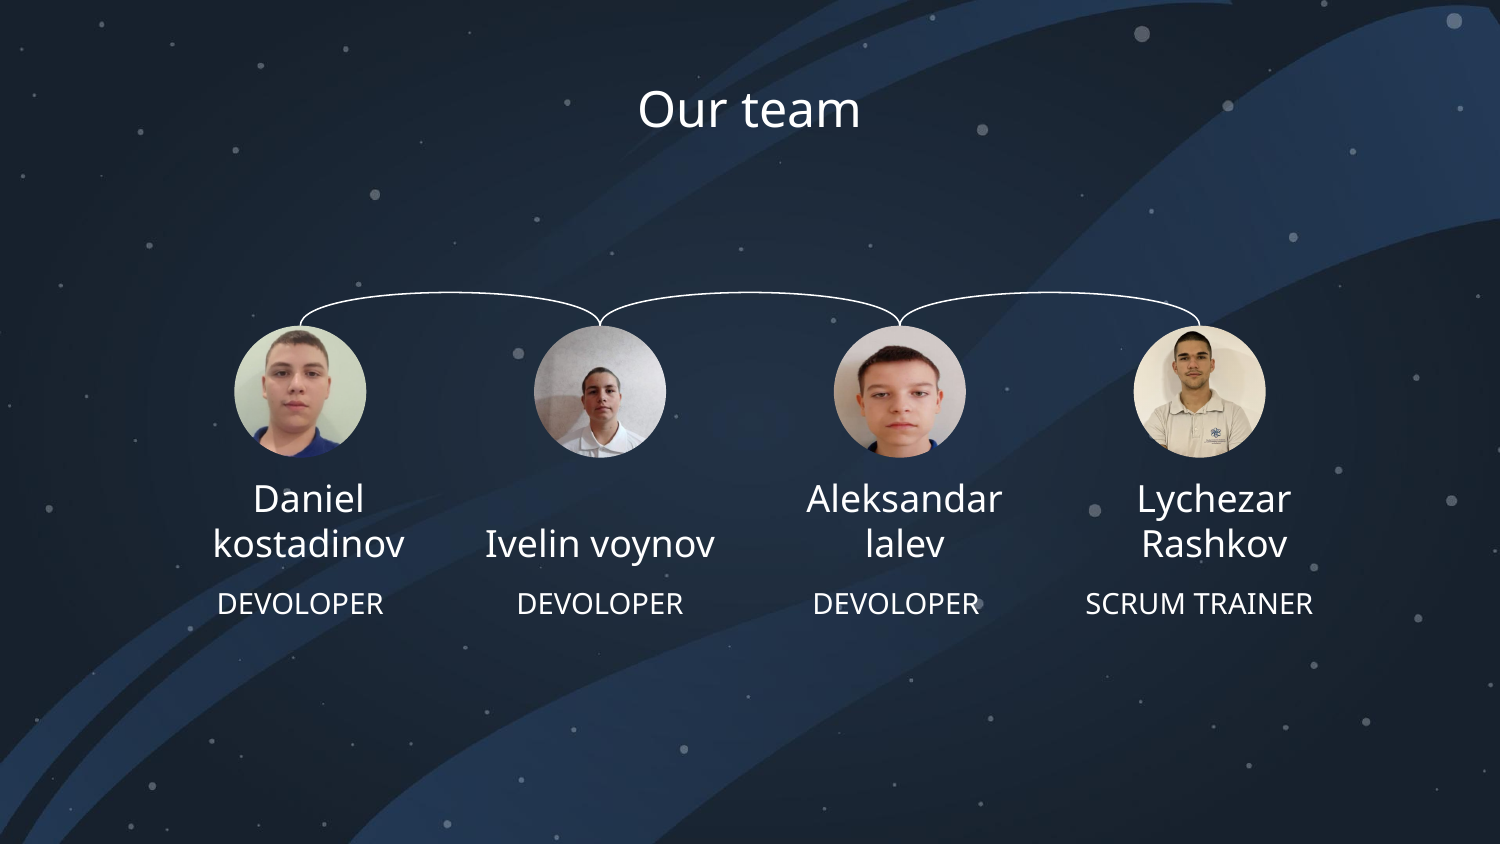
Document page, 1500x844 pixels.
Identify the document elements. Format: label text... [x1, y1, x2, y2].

subtitle SCRUM TRAINER [1064, 570, 1336, 723]
subtitle DEVOLOPER [164, 570, 436, 723]
subtitle Aleksandar lalev [764, 502, 1046, 581]
picture [0, 0, 1500, 844]
text_box [833, 325, 966, 458]
subtitle Ivelin voynov [464, 502, 736, 570]
text_box [534, 325, 667, 458]
subtitle Daniel kostadinov [164, 502, 453, 581]
subtitle DEVOLOPER [764, 570, 1036, 723]
text_box [1133, 325, 1266, 458]
text_box [234, 325, 367, 458]
subtitle DEVOLOPER [464, 570, 736, 723]
subtitle Lychezar Rashkov [1064, 502, 1364, 581]
title Our team [51, 62, 1449, 157]
